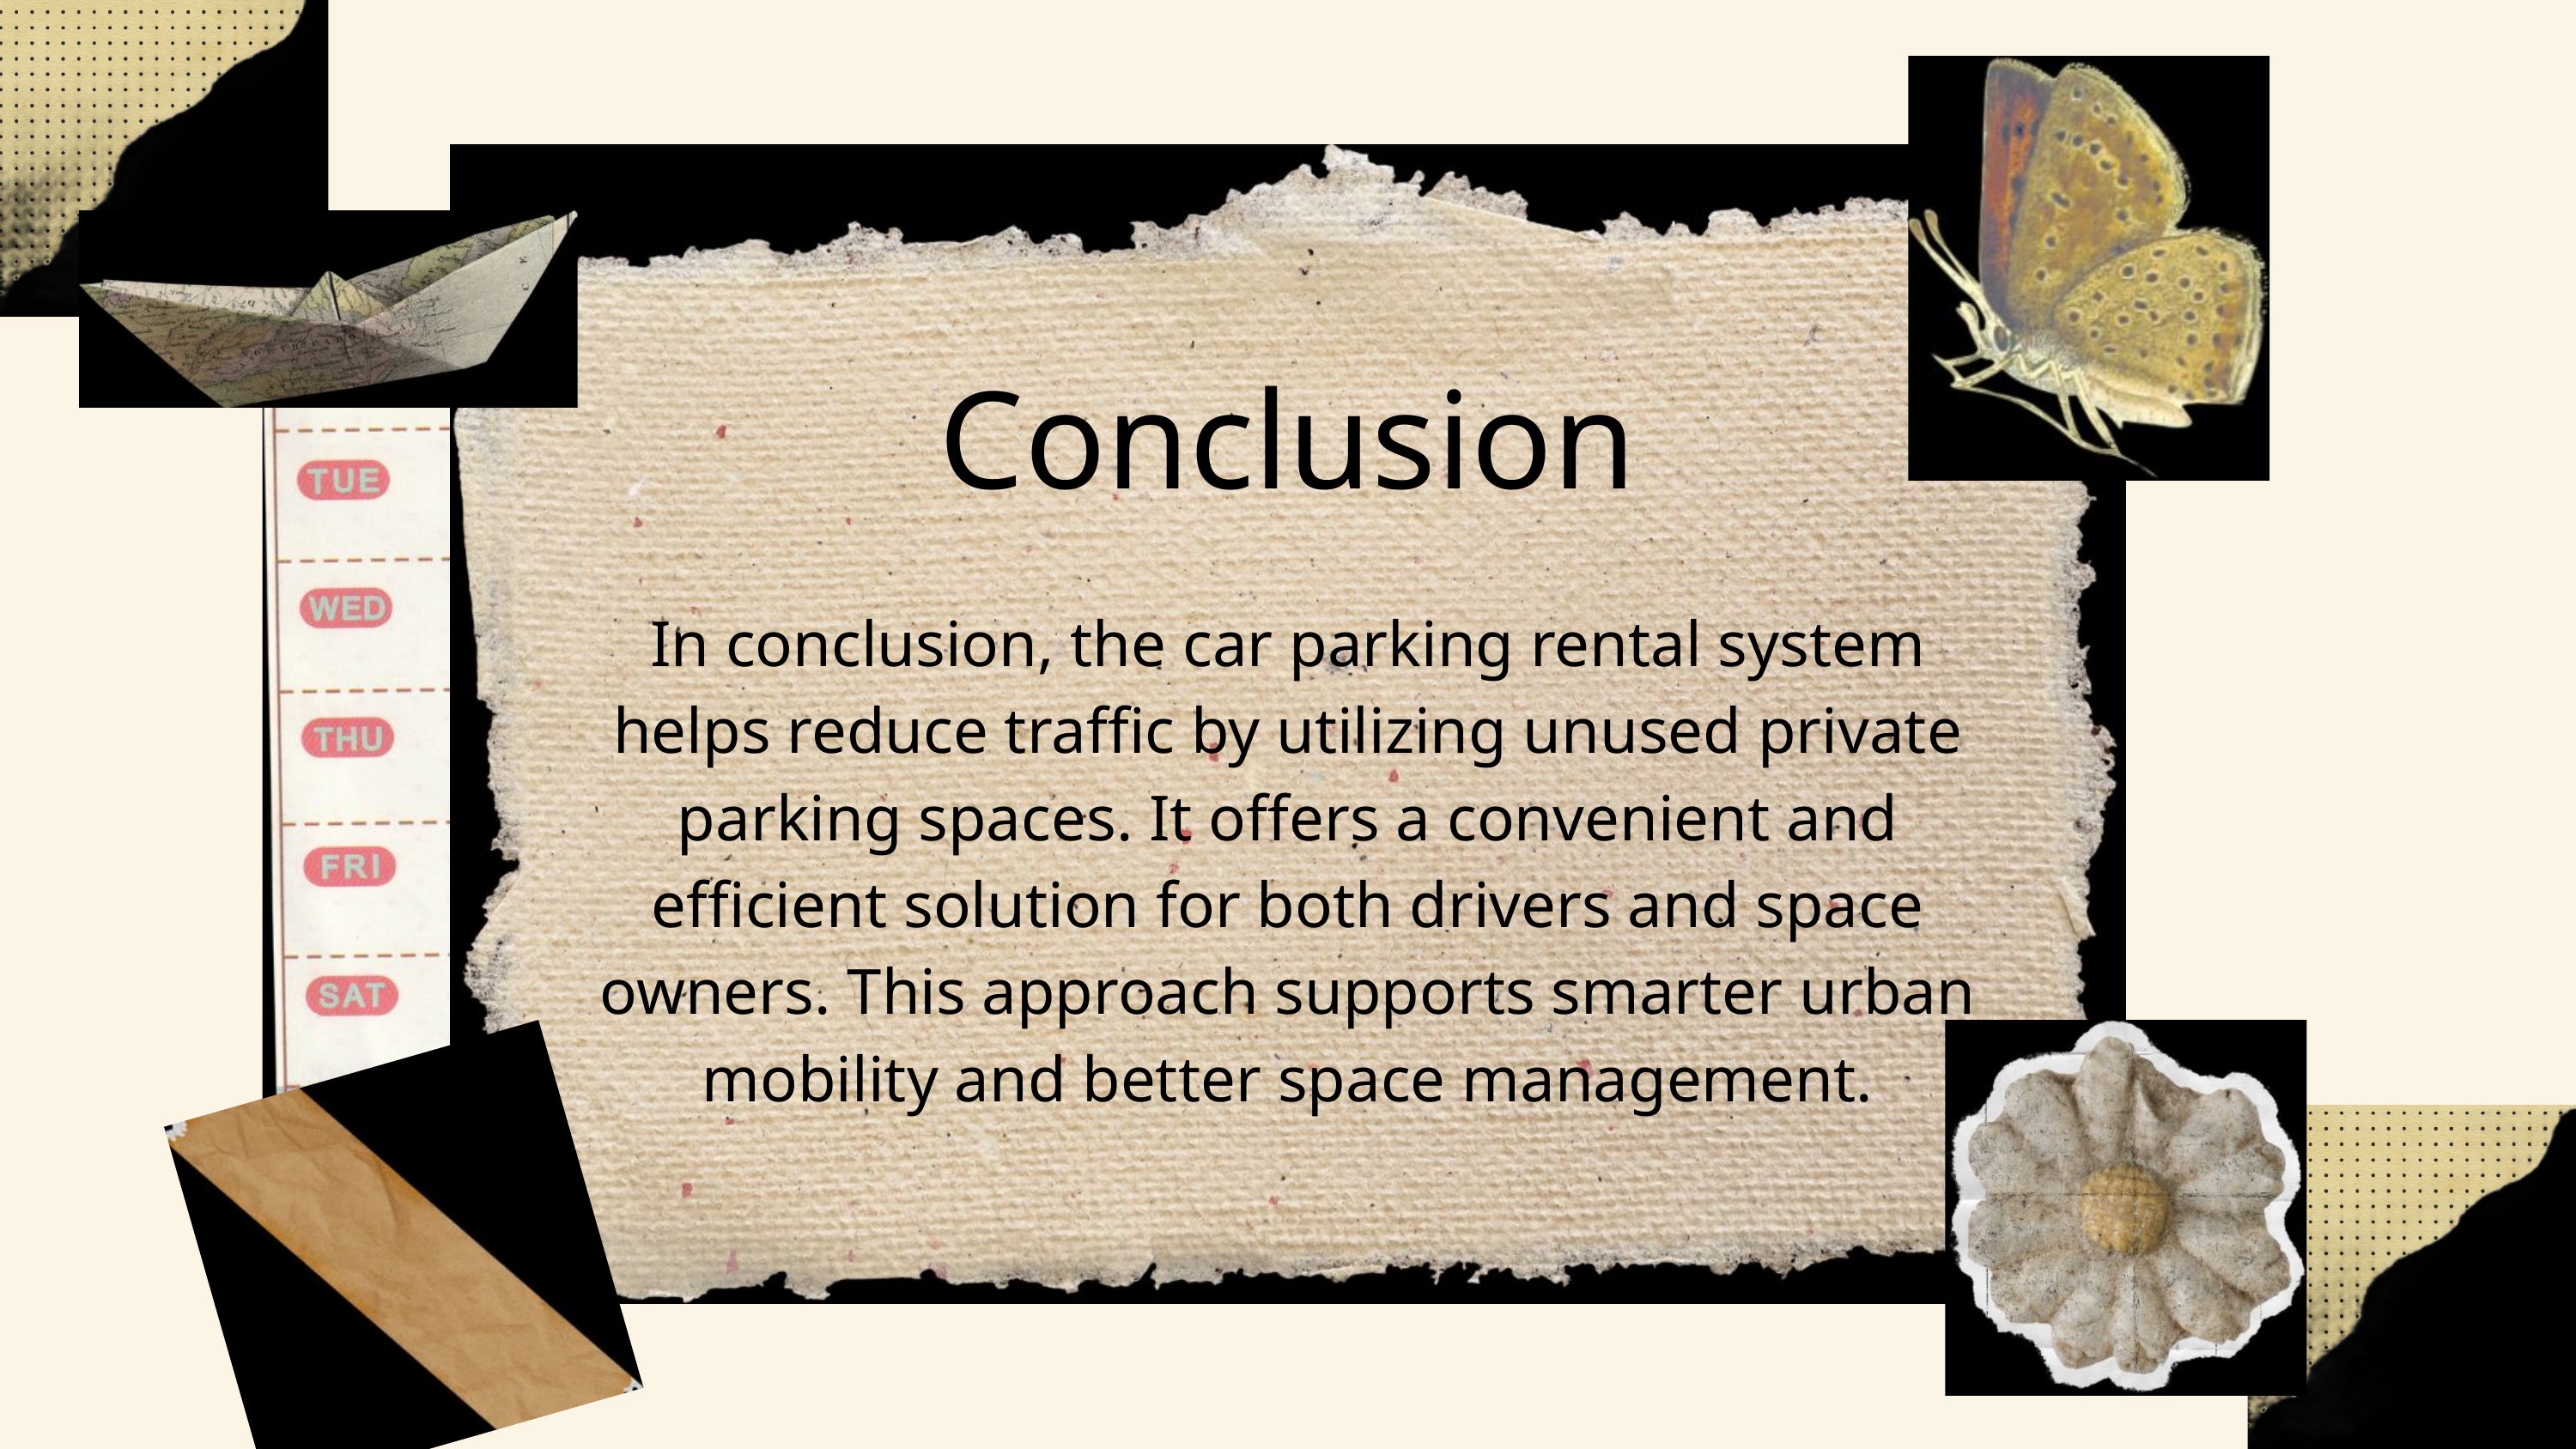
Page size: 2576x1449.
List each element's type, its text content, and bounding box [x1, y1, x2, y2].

text_box [1945, 1020, 2307, 1396]
text_box In conclusion, the car parking rental system helps reduce traffic by utilizing unused private parking spaces. It offers a convenient and efficient solution for both drivers and space owners. This approach supports smarter urban mobility and better space management. [586, 591, 1990, 1214]
text_box [262, 408, 450, 1098]
text_box [2247, 1105, 2576, 1449]
text_box [164, 1020, 644, 1449]
text_box [0, 0, 329, 317]
text_box [594, 1214, 1945, 1304]
text_box [1908, 56, 2270, 481]
text_box Conclusion [878, 327, 1698, 516]
text_box [450, 144, 2126, 1185]
text_box [79, 210, 578, 408]
